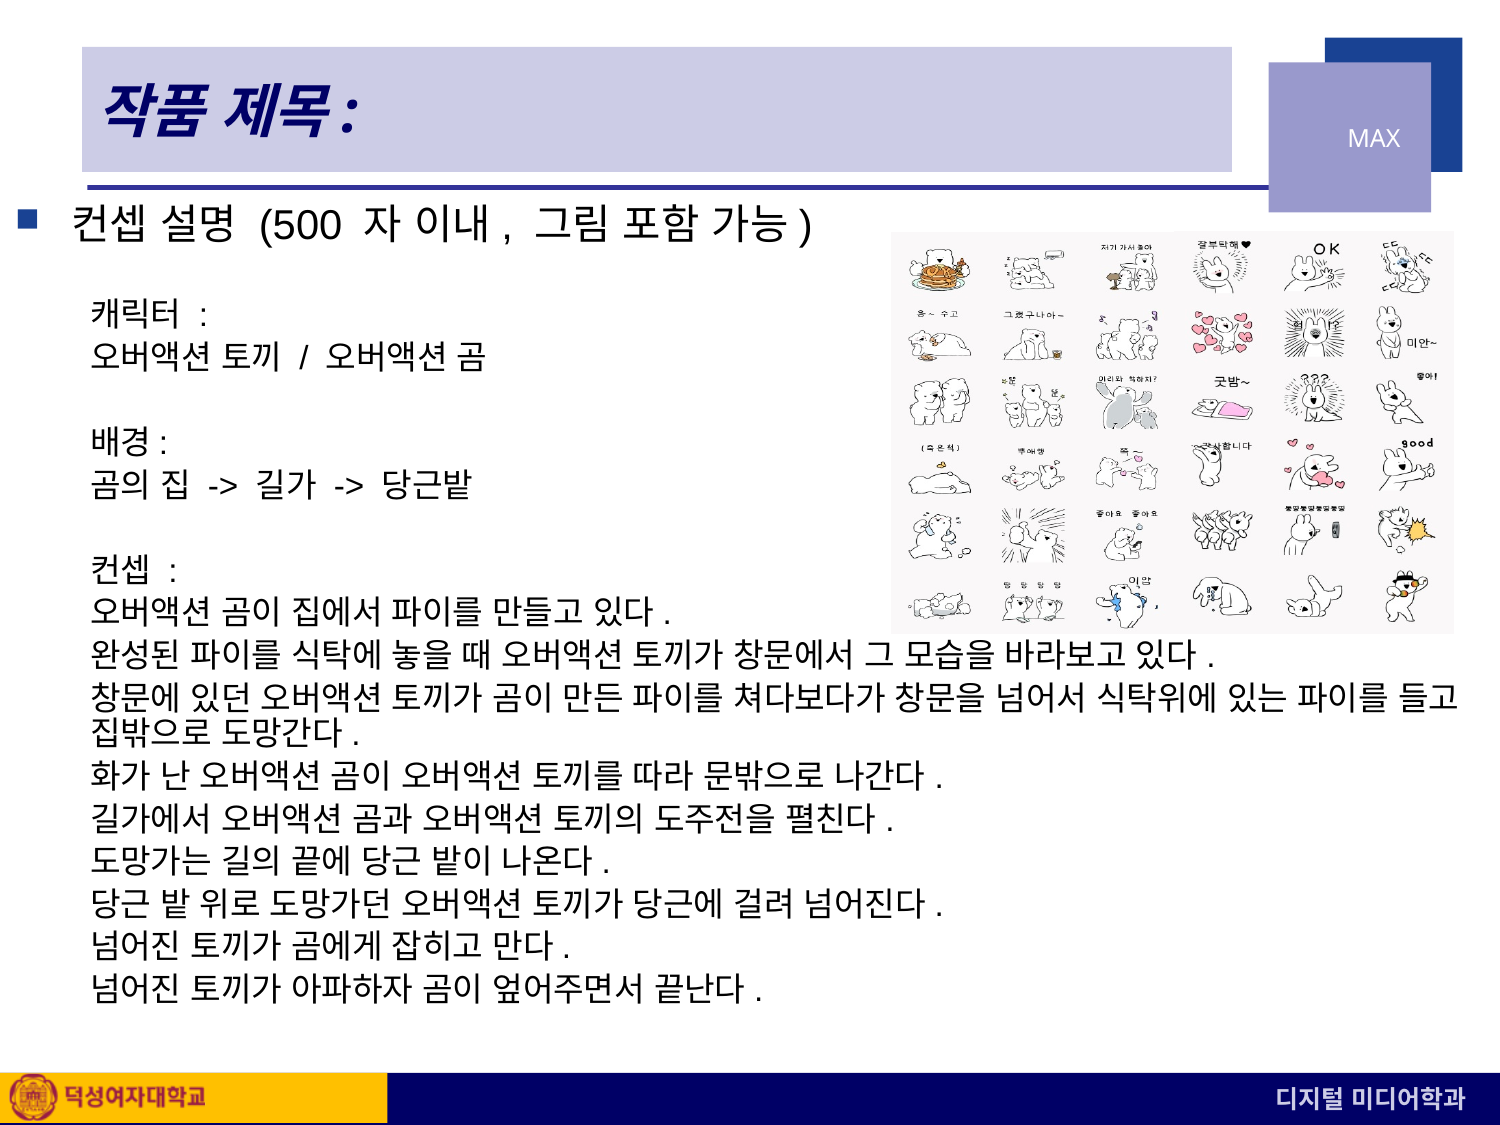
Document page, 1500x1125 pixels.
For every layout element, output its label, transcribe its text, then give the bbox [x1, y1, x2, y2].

picture [0, 1047, 229, 1125]
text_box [891, 231, 1454, 634]
title 작품 제목: [81, 46, 1233, 173]
text_box 컨셉 설명 (500 자 이내, 그림 포함 가능) 캐릭터 : 오버액션 토끼 / 오버액션 곰 배경: 곰의 집 -> 길가 -> 당근밭 컨셉 : 오버액션 곰이 집에서 파이를 만들고 있다. 완성된 파이를 식탁에 놓을 때 오버액션 토끼가 창문에서 그 모습을 바라보고 있다. 창문에 있던 오버액션 토끼가 곰이 만든 파이를 쳐다보다가 창문을 넘어서 식탁위에 있는 파이를 들고 집밖으로 도망간다. 화가 난 오버액션 곰이 오버액션 토끼를 따라 문밖으로 나간다. 길가에서 오버액션 곰과 오버액션 토끼의 도주전을 펼친다. 도망가는 길의 끝에 당근 밭이 나온다. 당근 밭 위로 도망가던 오버액션 토끼가 당근에 걸려 넘어진다. 넘어진 토끼가 곰에게 잡히고 만다. 넘어진 토끼가 아파하자 곰이 엎어주면서 끝난다. [0, 196, 1483, 1047]
